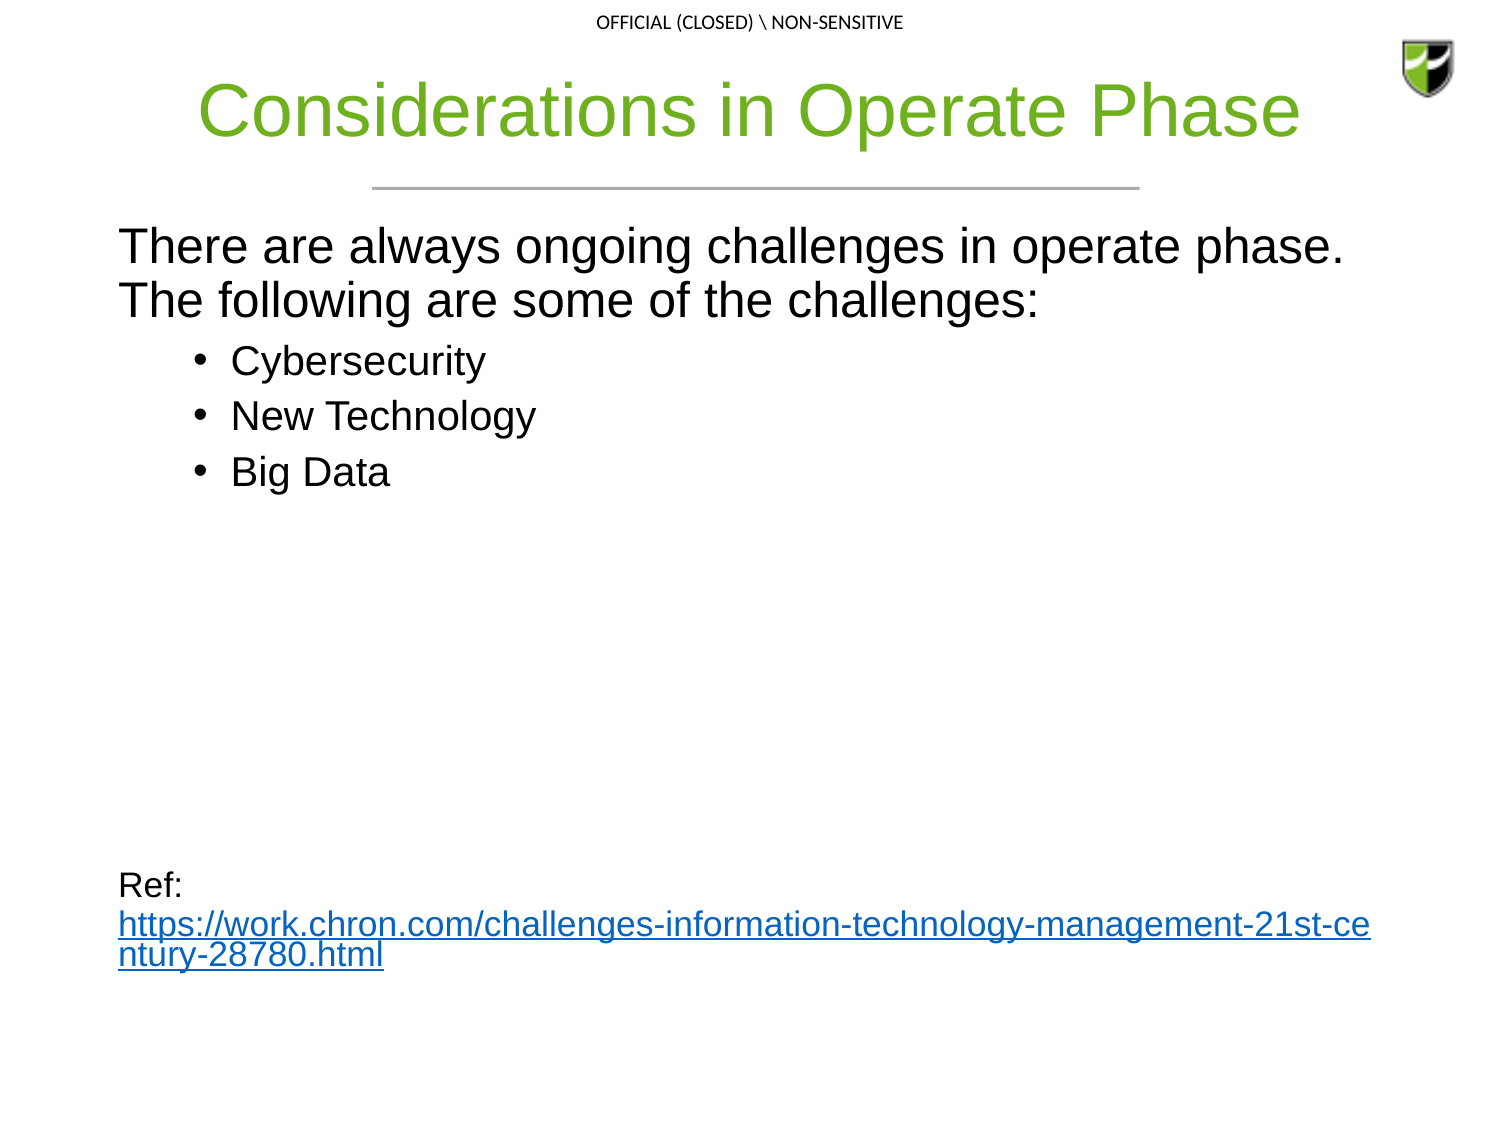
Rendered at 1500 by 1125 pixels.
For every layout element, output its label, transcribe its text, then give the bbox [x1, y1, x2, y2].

list There are always ongoing challenges in operate phase. The following are some of the challenges: Cybersecurity New Technology​ Big Data Ref: https://work.chron.com/challenges-information-technology-management-21st-century-28780.html [103, 213, 1397, 1052]
picture [1388, 27, 1472, 113]
title Considerations in Operate Phase [137, 59, 1363, 164]
